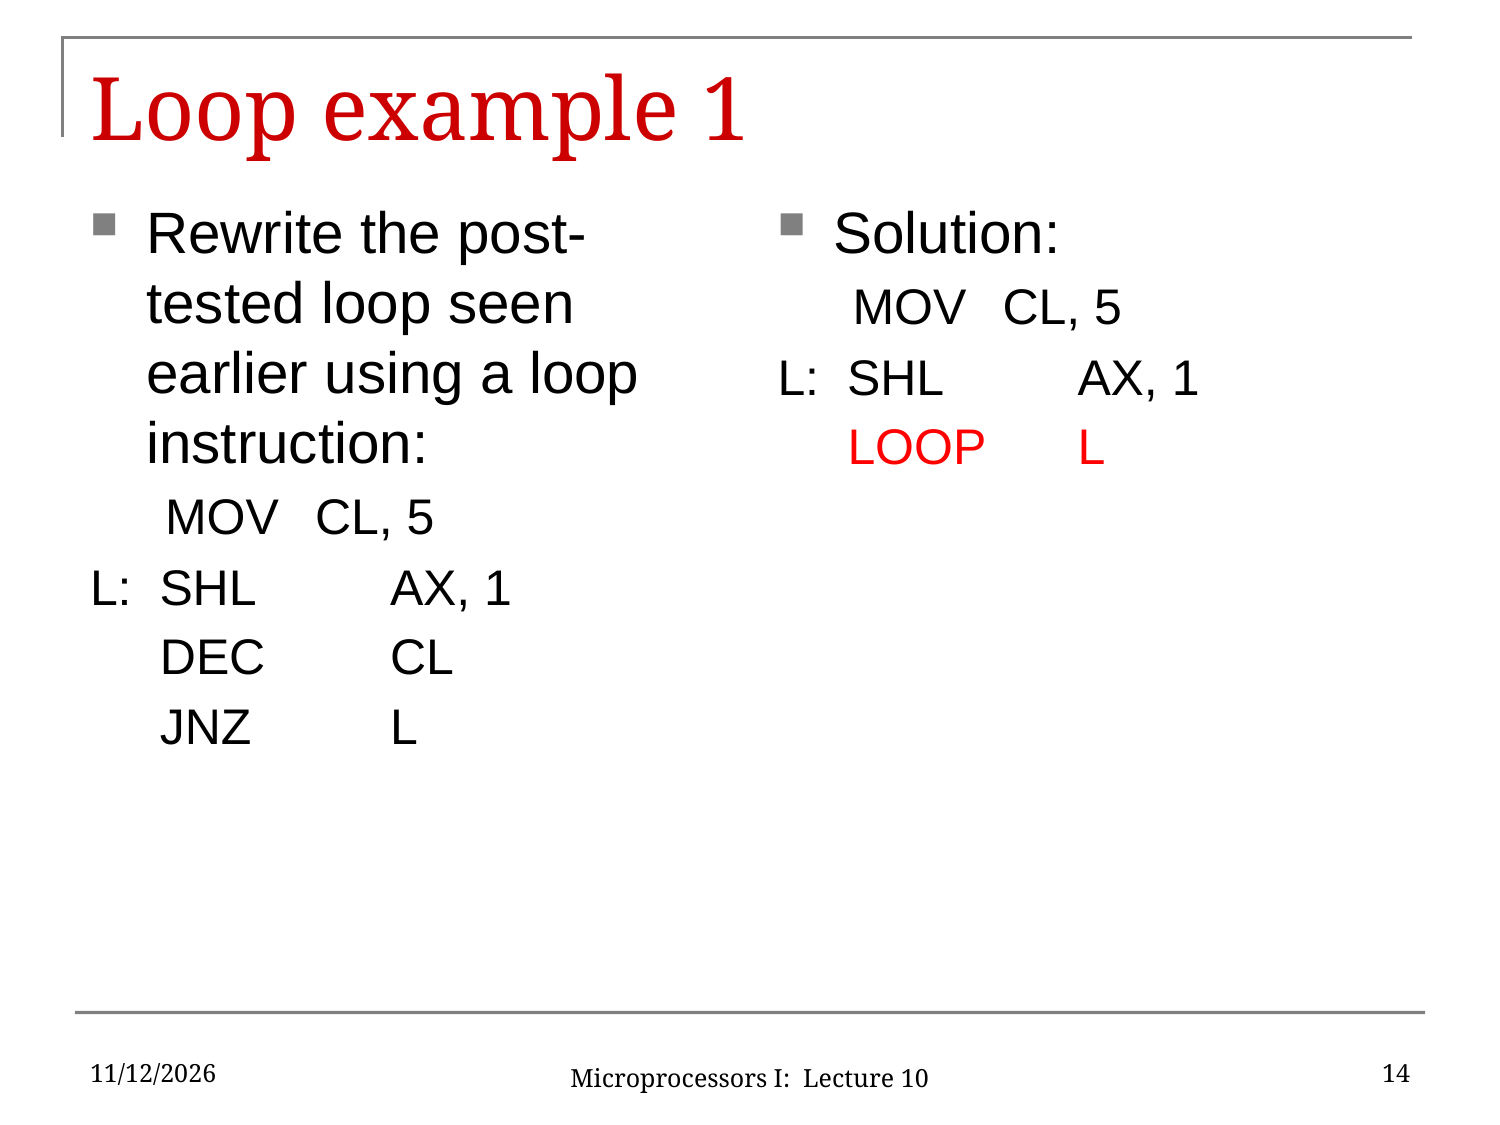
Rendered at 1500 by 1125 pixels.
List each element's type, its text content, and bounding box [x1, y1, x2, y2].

footer Microprocessors I: Lecture 10 [512, 1024, 988, 1101]
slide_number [74, 1023, 426, 1100]
list Rewrite the post-tested loop seen earlier using a loop instruction: MOV CL, 5 L: SHL AX, 1 DEC CL JNZ L [75, 187, 738, 1006]
list Solution: MOV CL, 5 L: SHL AX, 1 LOOP L [762, 187, 1425, 1006]
title Loop example 1 [75, 45, 1425, 163]
slide_number 14 [1074, 1023, 1426, 1100]
